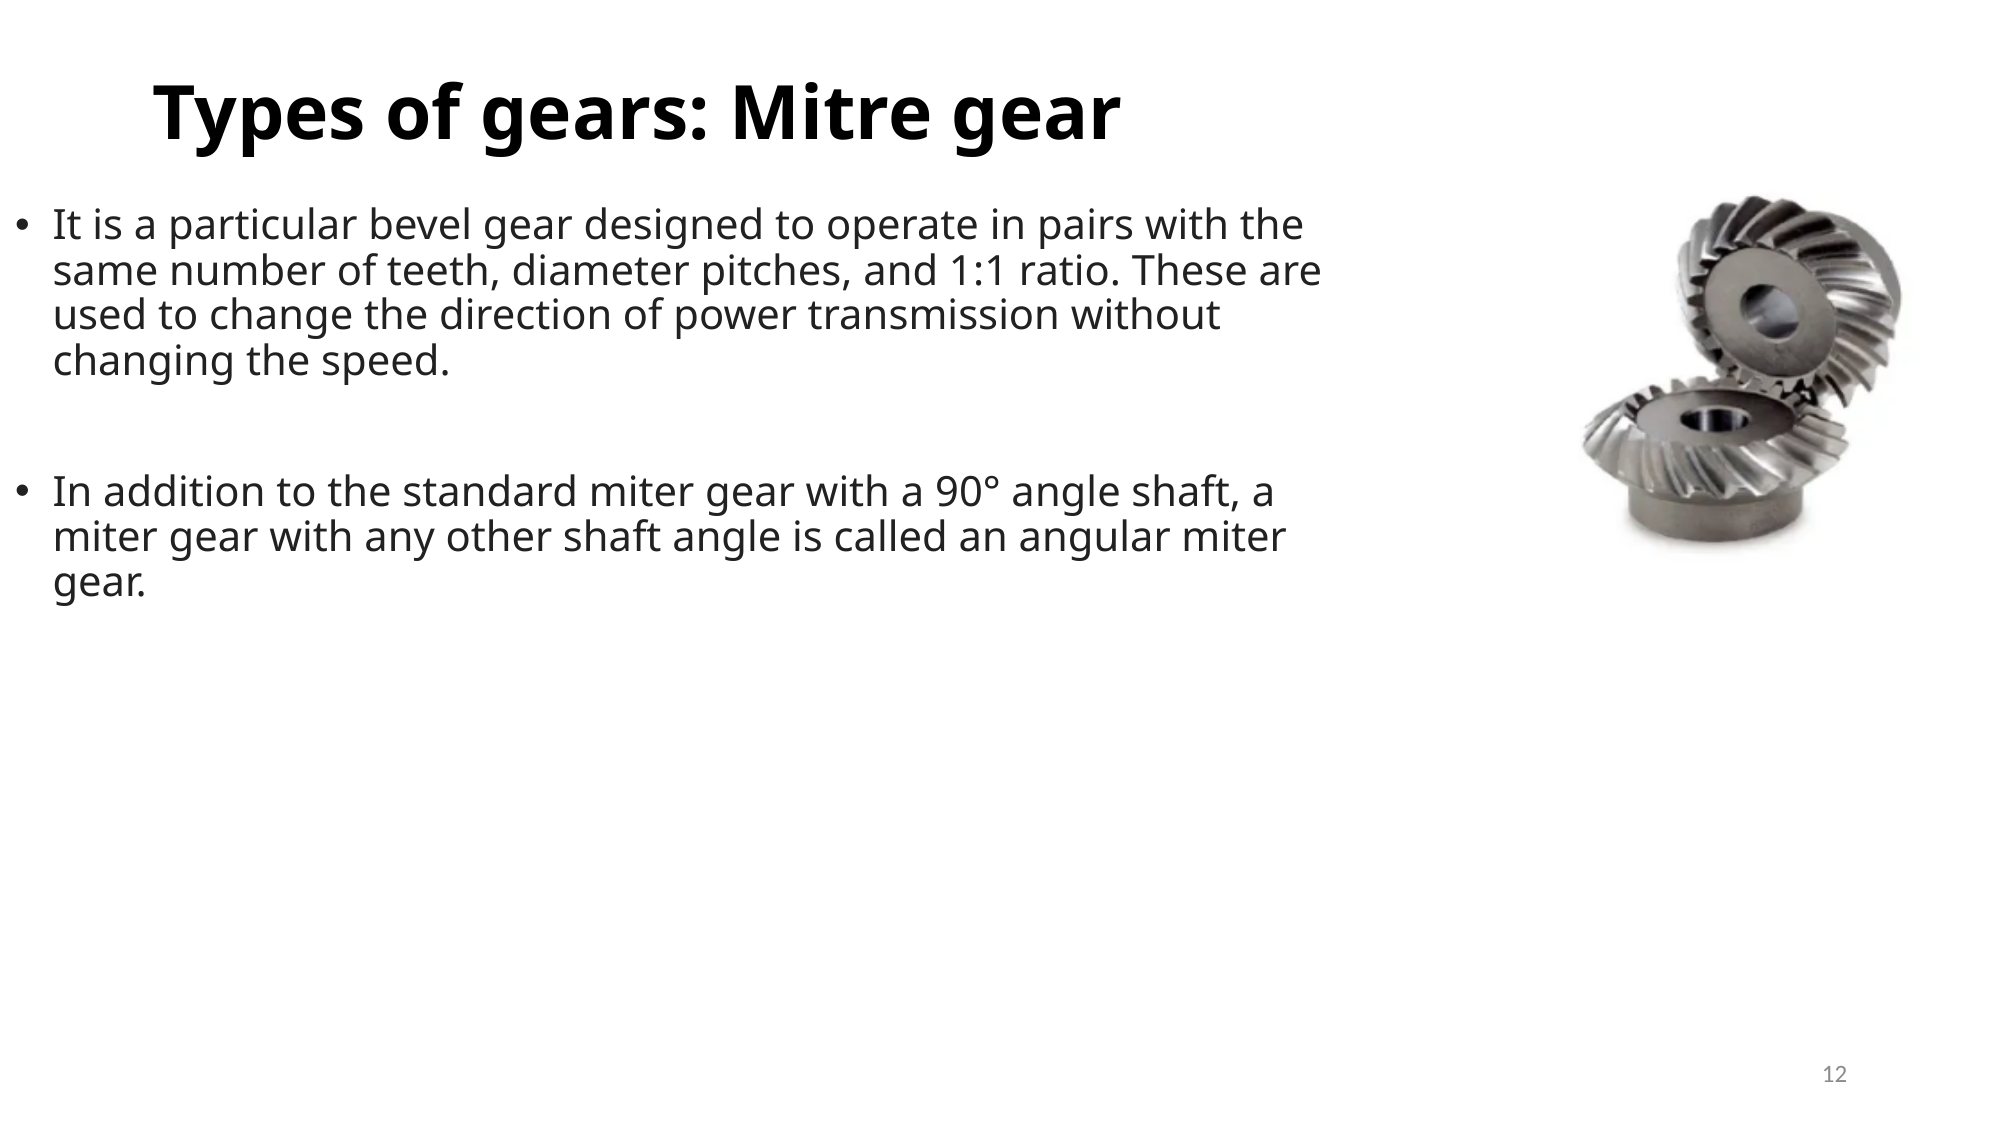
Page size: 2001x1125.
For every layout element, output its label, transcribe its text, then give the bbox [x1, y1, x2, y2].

slide_number 12 [1412, 1042, 1863, 1103]
picture [1539, 170, 1960, 563]
title Types of gears: Mitre gear [137, 59, 1863, 171]
list It is a particular bevel gear designed to operate in pairs with the same number of teeth, diameter pitches, and 1:1 ratio. These are used to change the direction of power transmission without changing the speed. In addition to the standard miter gear with a 90° angle shaft, a miter gear with any other shaft angle is called an angular miter gear. [0, 196, 1397, 1063]
